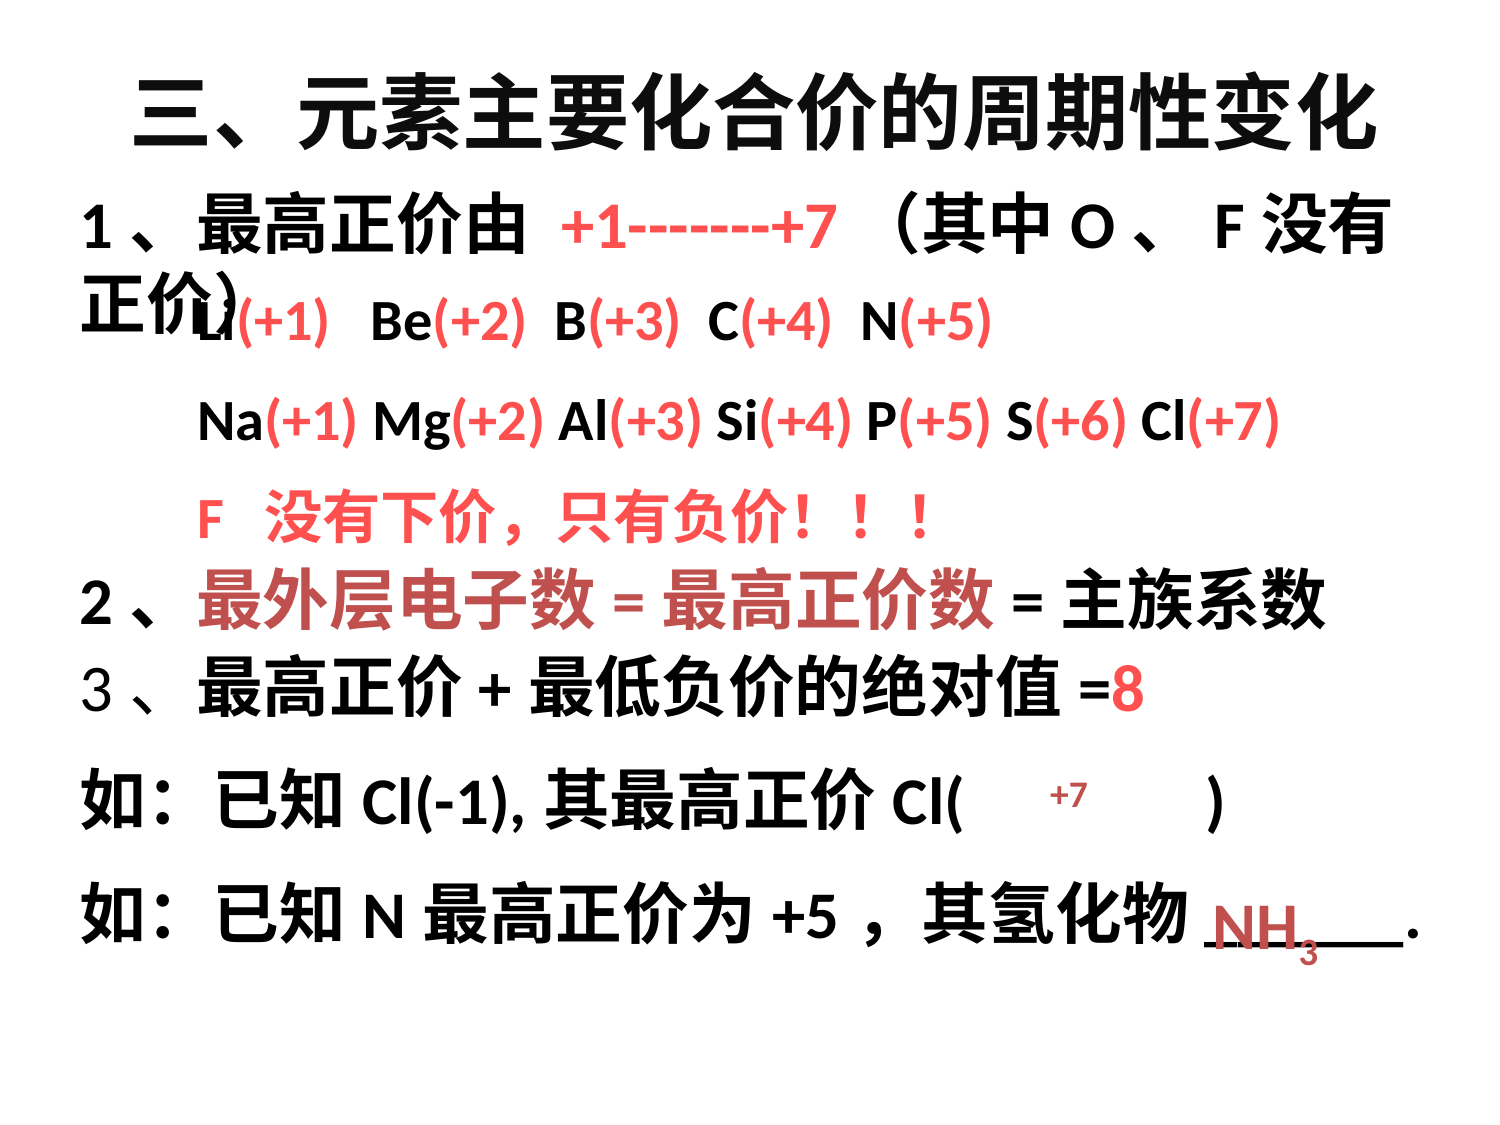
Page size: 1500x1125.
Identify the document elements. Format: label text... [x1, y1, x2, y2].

text_box 2、最外层电子数=最高正价数=主族系数 [64, 550, 1378, 646]
text_box Li(+1) Be(+2) B(+3) C(+4) N(+5) Na(+1) Mg(+2) Al(+3) Si(+4) P(+5) S(+6) Cl(+7) F 没有下价，只有负价！！！ [182, 275, 1483, 559]
title 三、元素主要化合价的周期性变化 [29, 47, 1480, 173]
text_box 3、最高正价+最低负价的绝对值=8 如：已知Cl(-1),其最高正价Cl( ) 如：已知N最高正价为+5，其氢化物______. [64, 637, 1478, 959]
text_box NH3 [1197, 875, 1398, 981]
text_box 1、最高正价由 +1-------+7（其中O、F没有正价） [64, 174, 1473, 350]
text_box +7 [1035, 762, 1148, 823]
